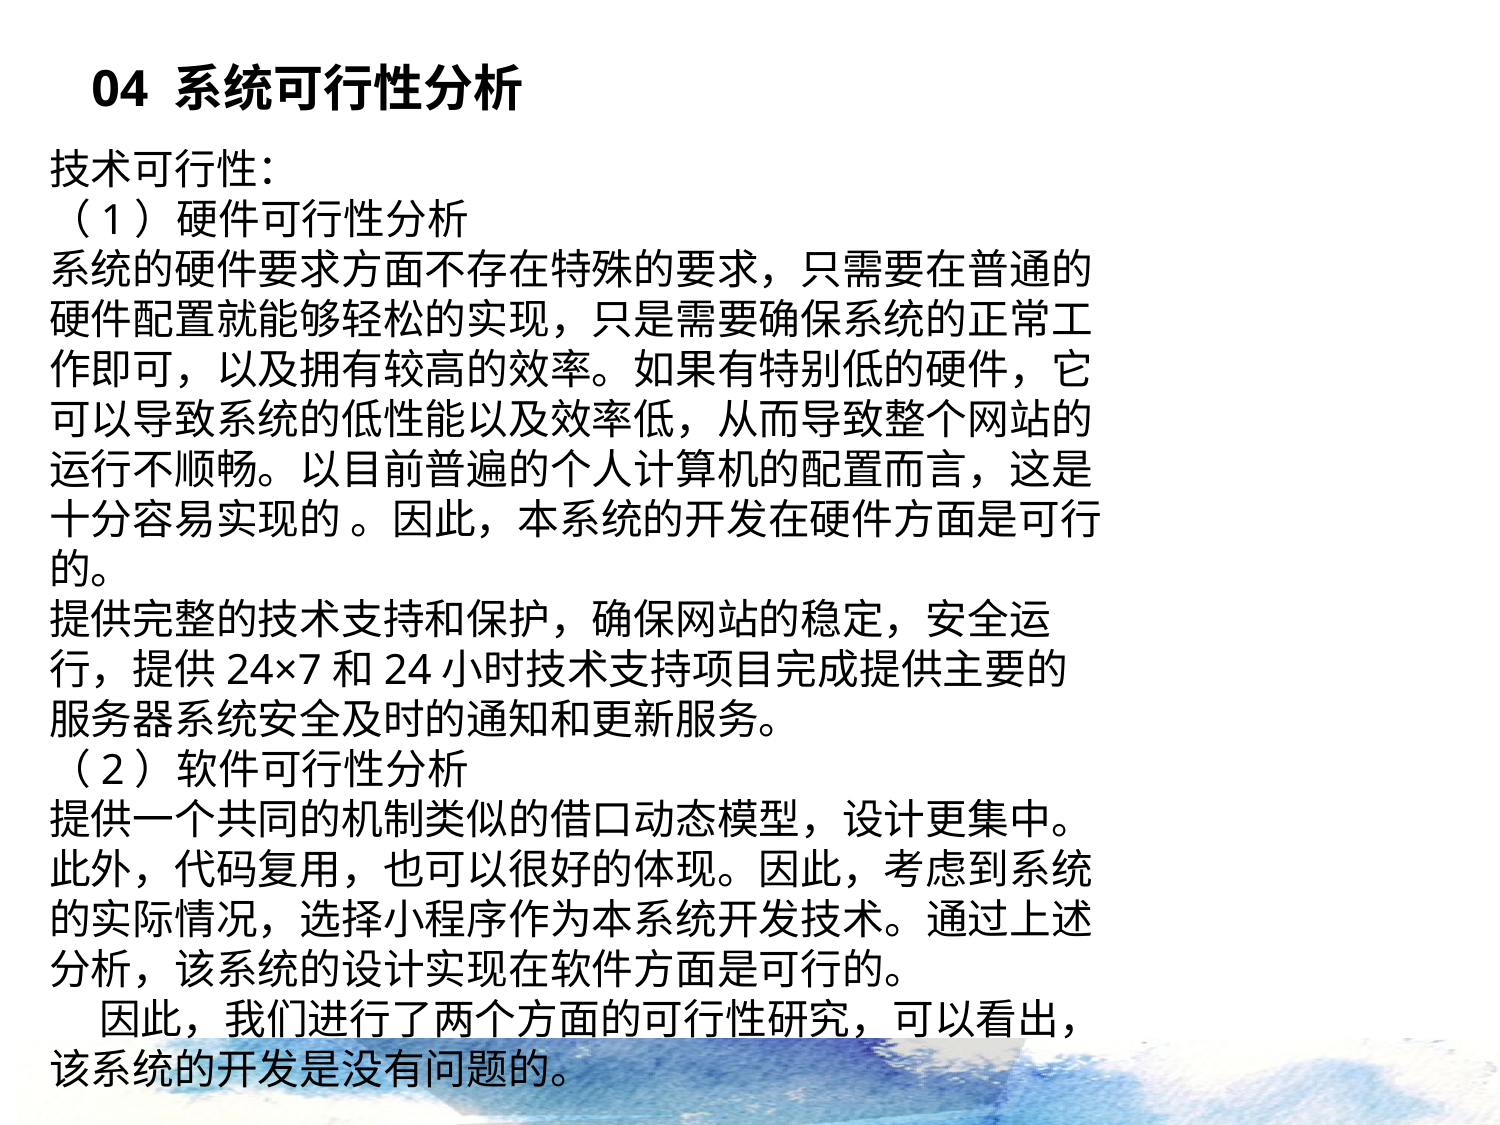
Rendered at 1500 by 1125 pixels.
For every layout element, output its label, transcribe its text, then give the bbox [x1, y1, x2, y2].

text_box 04 系统可行性分析 [76, 49, 711, 125]
text_box 技术可行性： （1）硬件可行性分析 系统的硬件要求方面不存在特殊的要求，只需要在普通的硬件配置就能够轻松的实现，只是需要确保系统的正常工作即可，以及拥有较高的效率。如果有特别低的硬件，它可以导致系统的低性能以及效率低，从而导致整个网站的运行不顺畅。以目前普遍的个人计算机的配置而言，这是十分容易实现的 。因此，本系统的开发在硬件方面是可行的。 提供完整的技术支持和保护，确保网站的稳定，安全运行，提供24×7和24小时技术支持项目完成提供主要的服务器系统安全及时的通知和更新服务。 （2）软件可行性分析 提供一个共同的机制类似的借口动态模型，设计更集中。此外，代码复用，也可以很好的体现。因此，考虑到系统的实际情况，选择小程序作为本系统开发技术。通过上述分析，该系统的设计实现在软件方面是可行的。 因此，我们进行了两个方面的可行性研究，可以看出，该系统的开发是没有问题的。 [34, 135, 1125, 1101]
picture [11, 1038, 1500, 1125]
